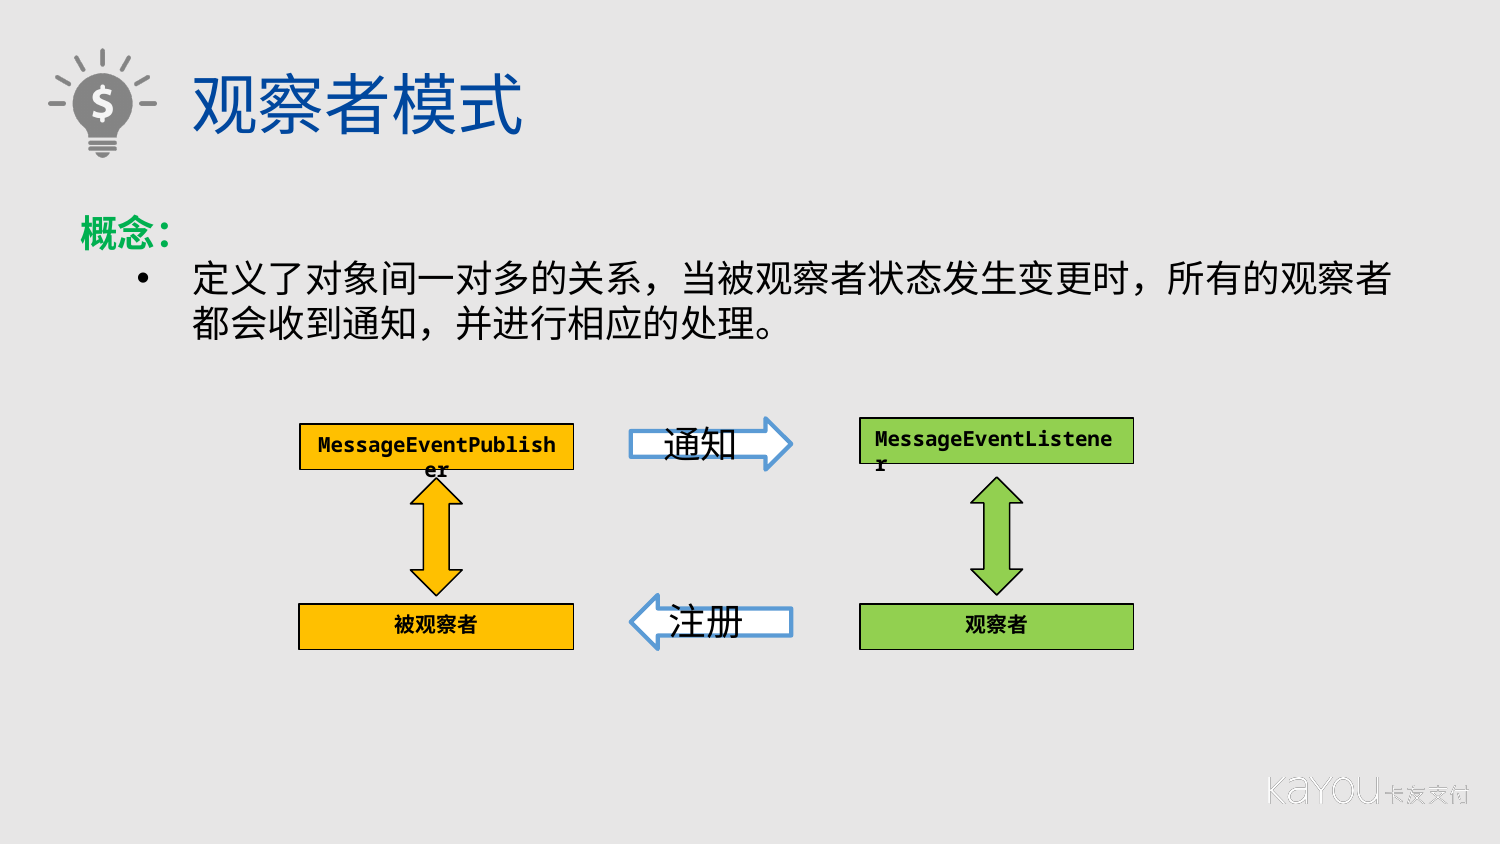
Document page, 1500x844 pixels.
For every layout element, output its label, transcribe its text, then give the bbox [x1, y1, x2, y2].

text_box 观察者模式 [176, 55, 1074, 150]
text_box [970, 477, 1023, 595]
text_box 被观察者 [298, 603, 574, 650]
text_box [754, 416, 794, 472]
text_box 通知 [648, 413, 754, 474]
text_box 概念： 定义了对象间一对多的关系，当被观察者状态发生变更时，所有的观察者都会收到通知，并进行相应的处理。 [65, 202, 1443, 398]
text_box 观察者 [859, 603, 1134, 650]
text_box 注册 [654, 590, 759, 651]
text_box MessageEventListener [859, 418, 1134, 464]
text_box MessageEventPublisher [300, 424, 574, 470]
text_box [759, 606, 794, 638]
text_box [628, 428, 648, 459]
picture [47, 48, 157, 158]
picture [1268, 777, 1469, 804]
text_box [410, 477, 463, 596]
text_box [628, 595, 654, 649]
